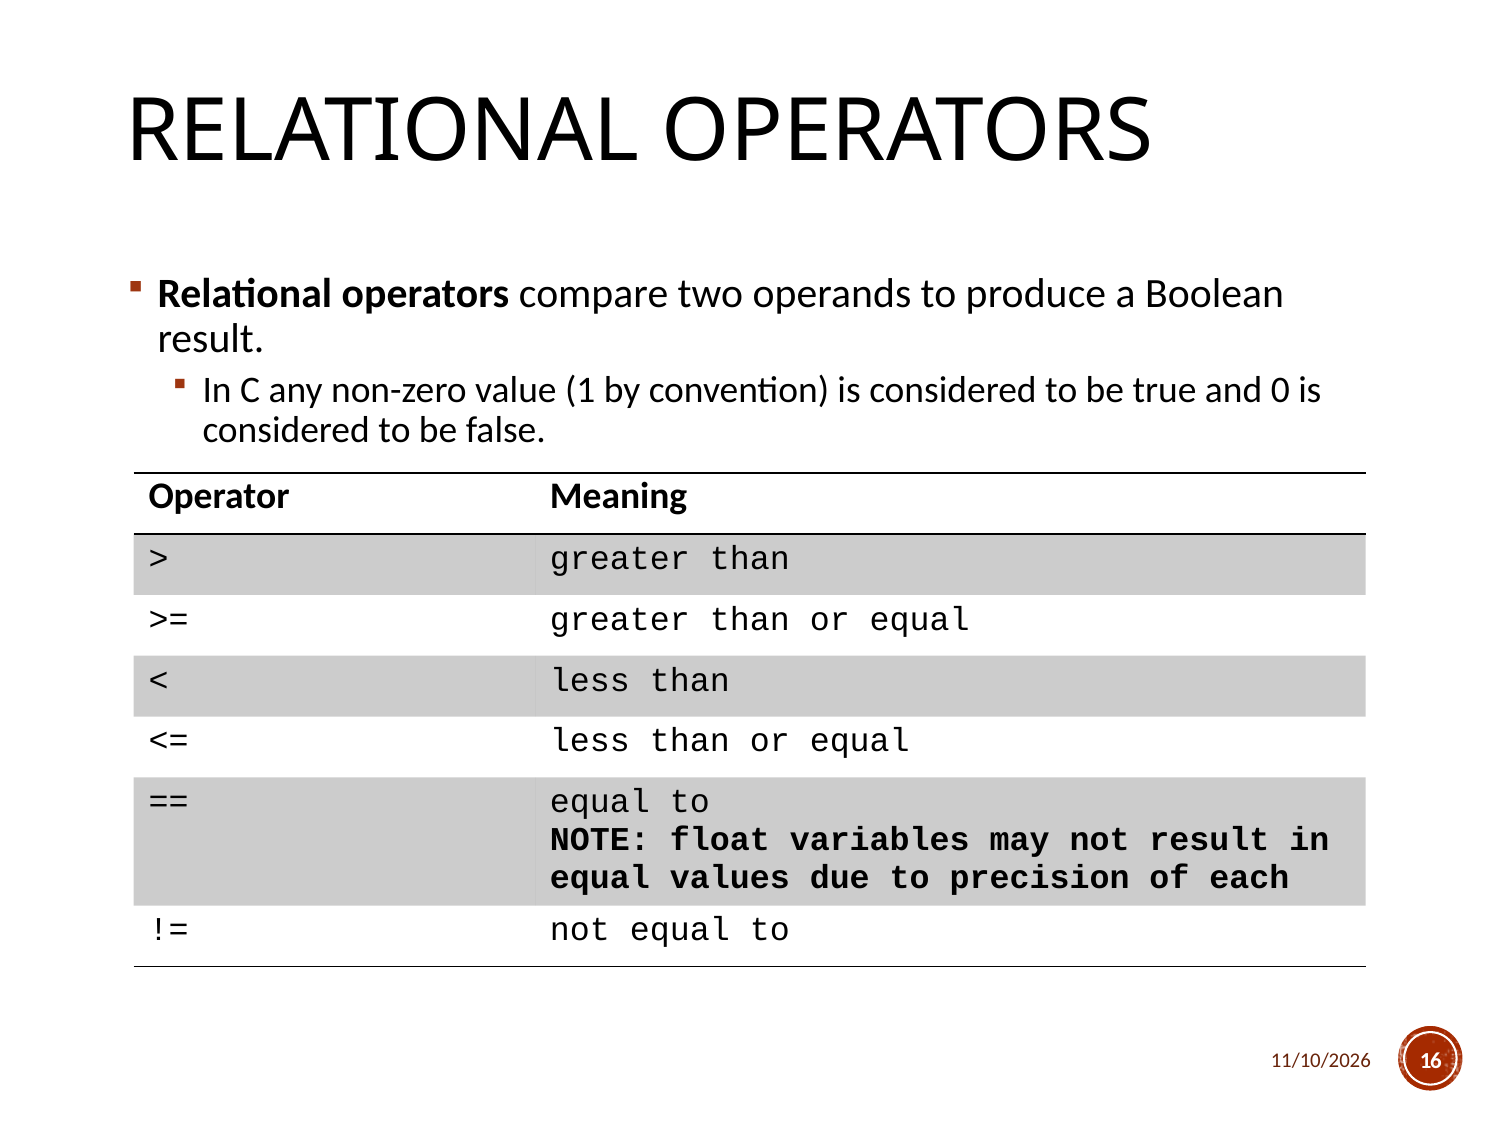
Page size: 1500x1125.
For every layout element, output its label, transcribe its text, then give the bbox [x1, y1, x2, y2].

table_cell less than [535, 656, 1366, 717]
table_cell less than or equal [535, 717, 1366, 777]
table_cell greater than or equal [535, 595, 1366, 656]
table_cell >= [134, 595, 535, 656]
table_header Meaning [535, 474, 1366, 533]
table_cell != [134, 906, 535, 966]
table_cell < [134, 656, 535, 717]
table_cell <= [134, 717, 535, 777]
table_cell greater than [535, 535, 1366, 595]
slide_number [982, 1028, 1386, 1089]
title Relational Operators [110, 0, 1386, 264]
table_cell not equal to [535, 906, 1366, 966]
table_cell == [134, 777, 535, 906]
table_cell > [134, 535, 535, 595]
table_header Operator [134, 474, 535, 533]
list Relational operators compare two operands to produce a Boolean result. In C any non-zero value (1 by convention) is considered to be true and 0 is considered to be false. [112, 263, 1388, 1013]
slide_number 16 [1391, 1028, 1471, 1089]
table_cell equal to NOTE: float variables may not result in equal values due to precision of each [535, 777, 1366, 906]
